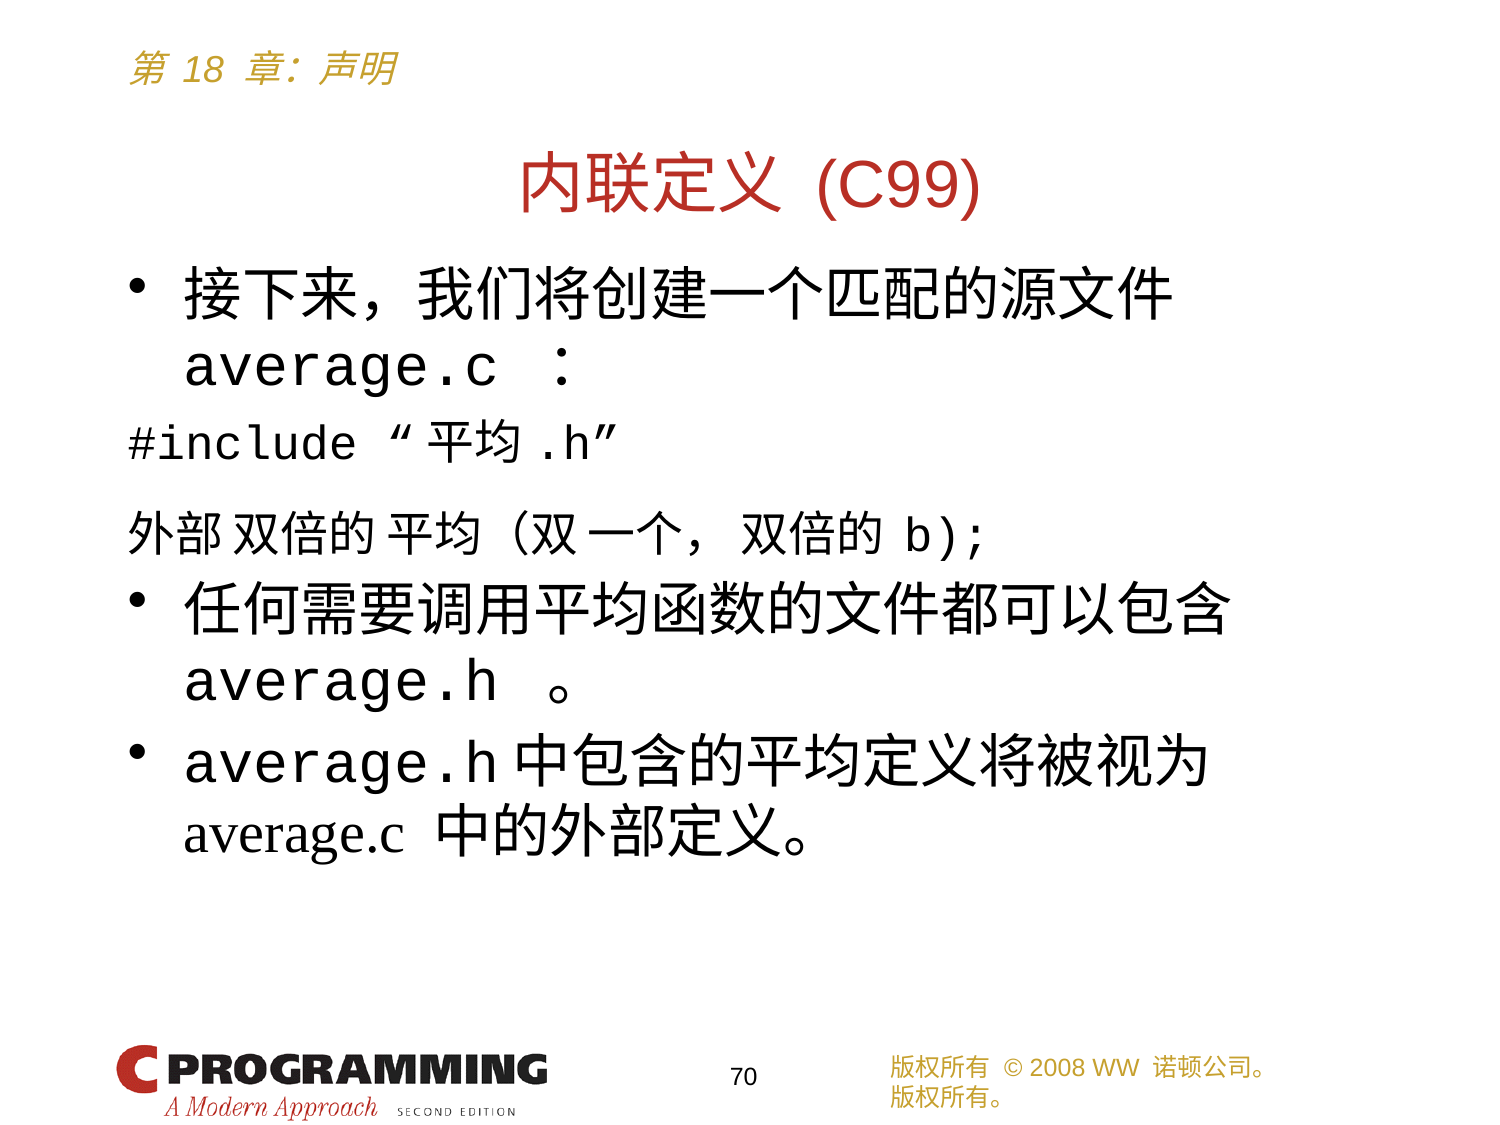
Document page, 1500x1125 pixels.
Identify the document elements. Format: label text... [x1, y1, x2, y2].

slide_number 70 [687, 1049, 801, 1101]
list 接下来，我们将创建一个匹配的源文件average.c ： #include “平均.h” 外部 双倍的 平均（双 一个， 双倍的 b); 任何需要调用平均函数的文件都可以包含average.h 。 average.h中包含的平均定义将被视为 average.c 中的外部定义。 [112, 249, 1388, 1038]
footer 版权所有 © 2008 WW 诺顿公司。 版权所有。 [874, 1043, 1388, 1119]
picture [112, 1041, 550, 1123]
title 内联定义 (C99) [112, 125, 1388, 238]
